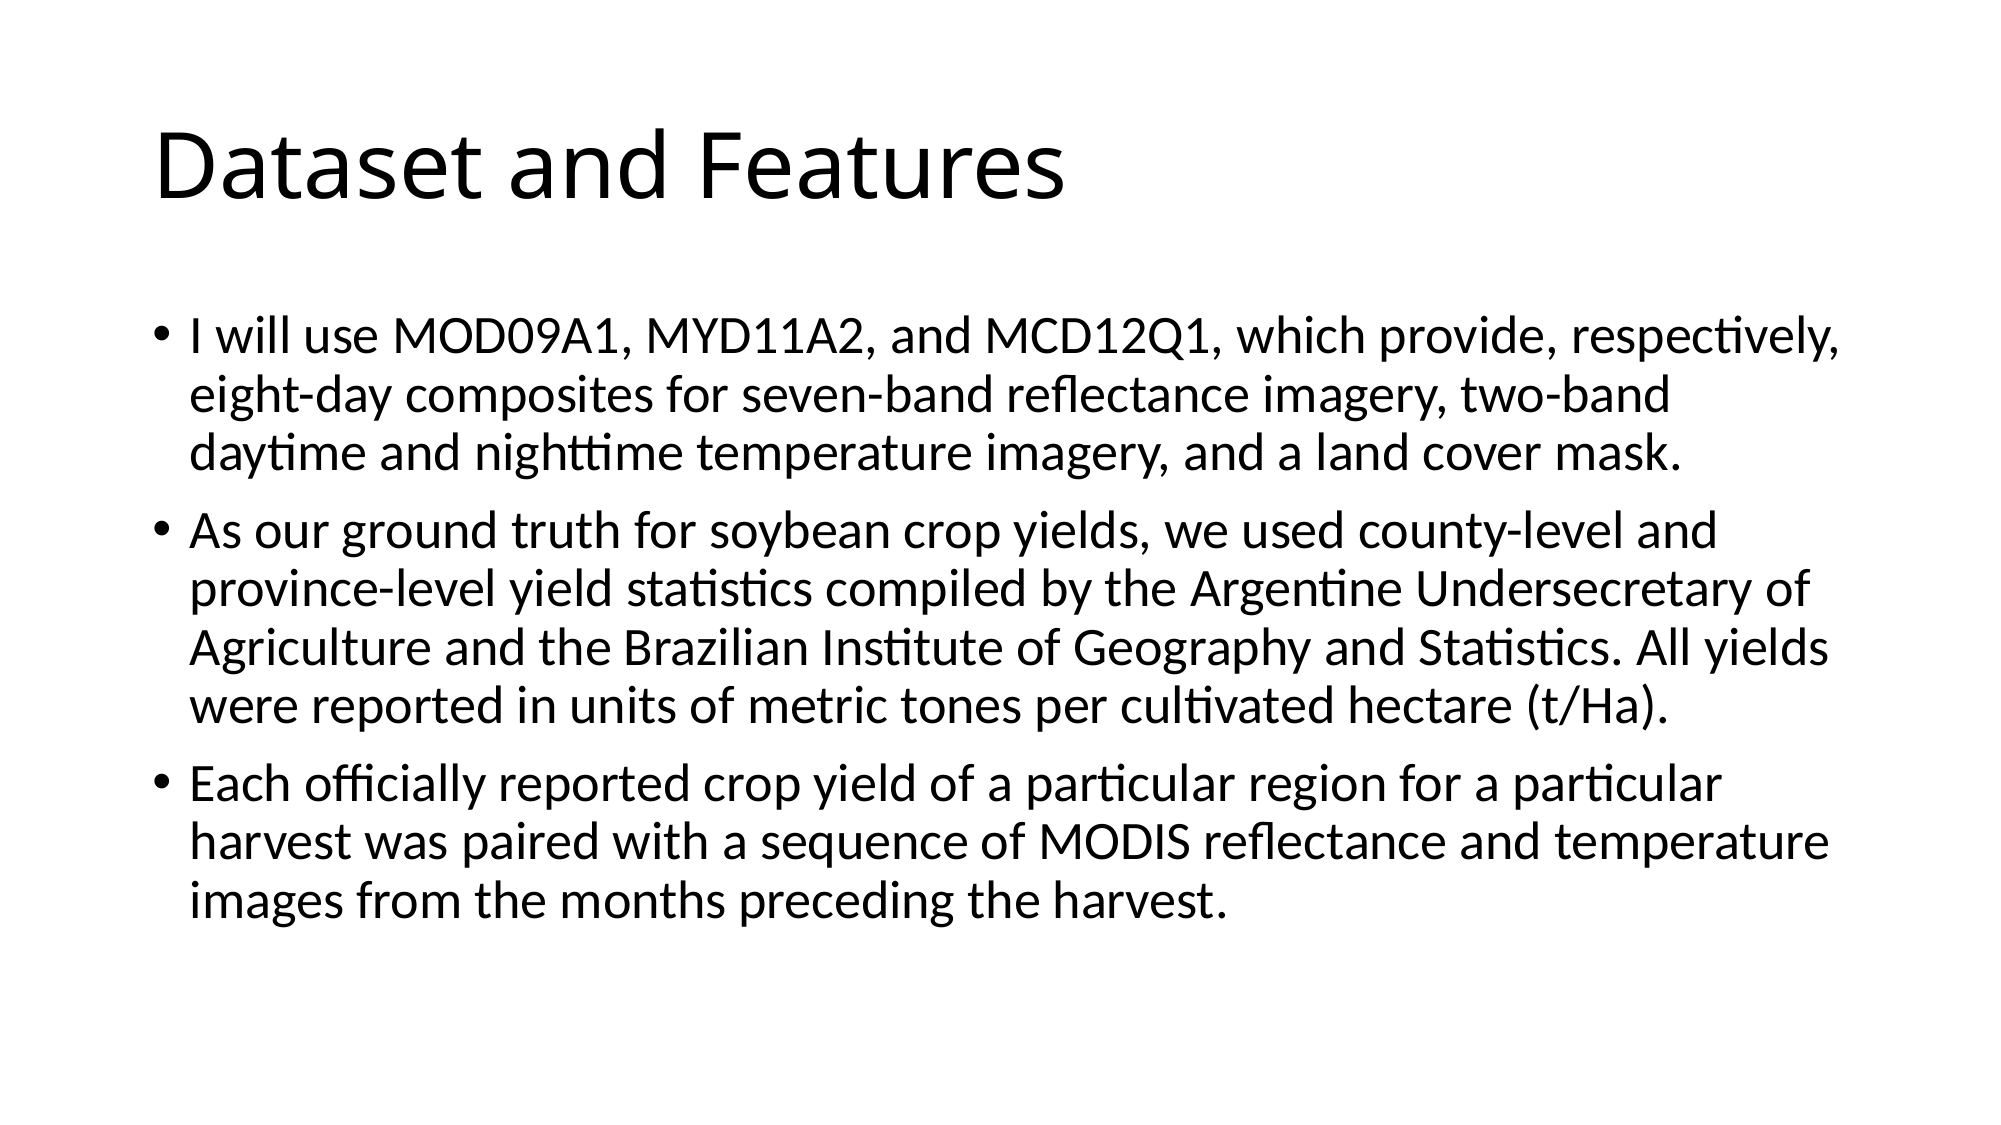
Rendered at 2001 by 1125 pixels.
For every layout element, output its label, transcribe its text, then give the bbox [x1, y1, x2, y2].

list I will use MOD09A1, MYD11A2, and MCD12Q1, which provide, respectively, eight-day composites for seven-band reflectance imagery, two-band daytime and nighttime temperature imagery, and a land cover mask. As our ground truth for soybean crop yields, we used county-level and province-level yield statistics compiled by the Argentine Undersecretary of Agriculture and the Brazilian Institute of Geography and Statistics. All yields were reported in units of metric tones per cultivated hectare (t/Ha). Each officially reported crop yield of a particular region for a particular harvest was paired with a sequence of MODIS reflectance and temperature images from the months preceding the harvest. [137, 299, 1863, 1014]
title Dataset and Features [137, 59, 1863, 278]
